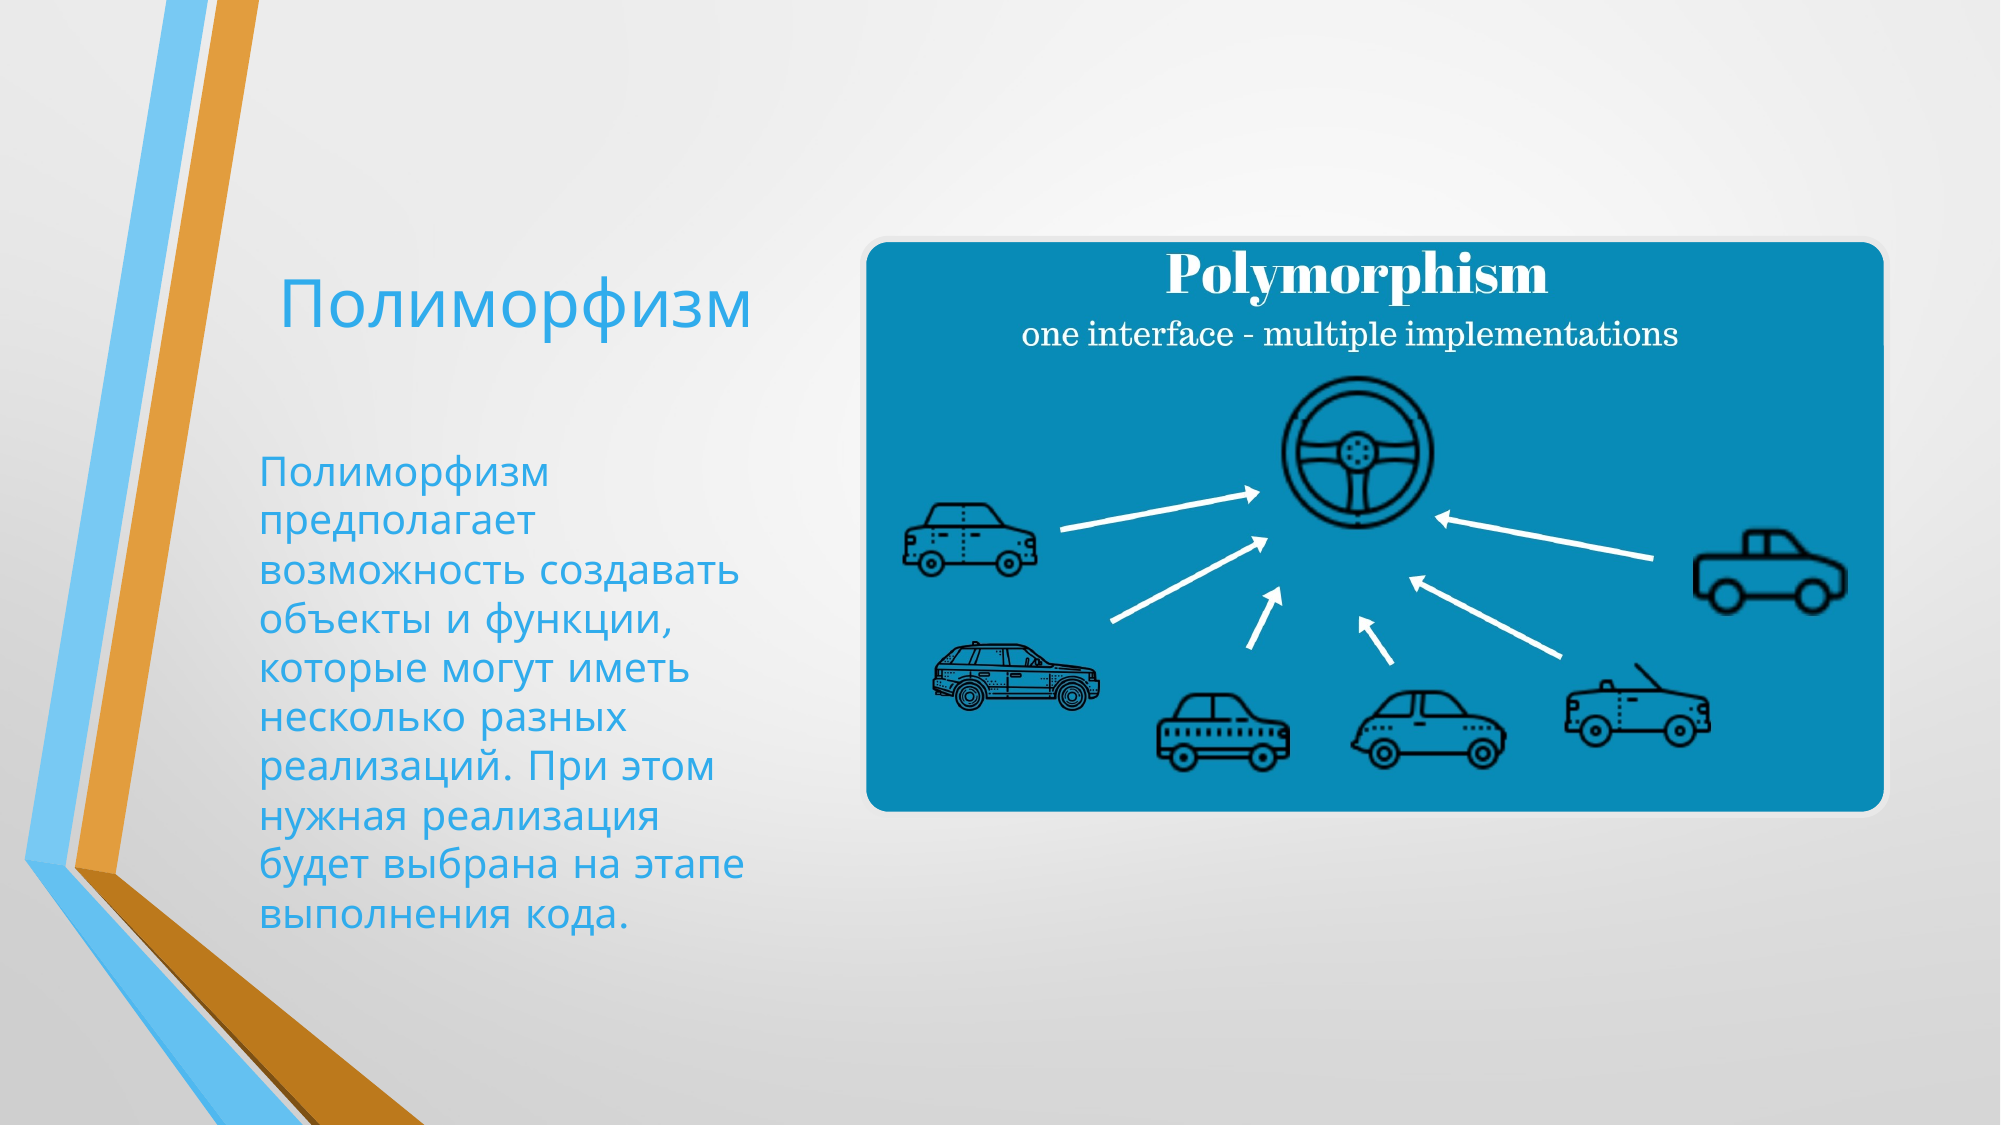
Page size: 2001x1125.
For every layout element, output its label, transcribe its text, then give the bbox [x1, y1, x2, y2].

list Полиморфизм предполагает возможность создавать объекты и функции, которые могут иметь несколько разных реализаций. При этом нужная реализация будет выбрана на этапе выполнения кода. [243, 437, 791, 950]
picture [862, 238, 1888, 816]
title Полиморфизм [243, 177, 791, 425]
